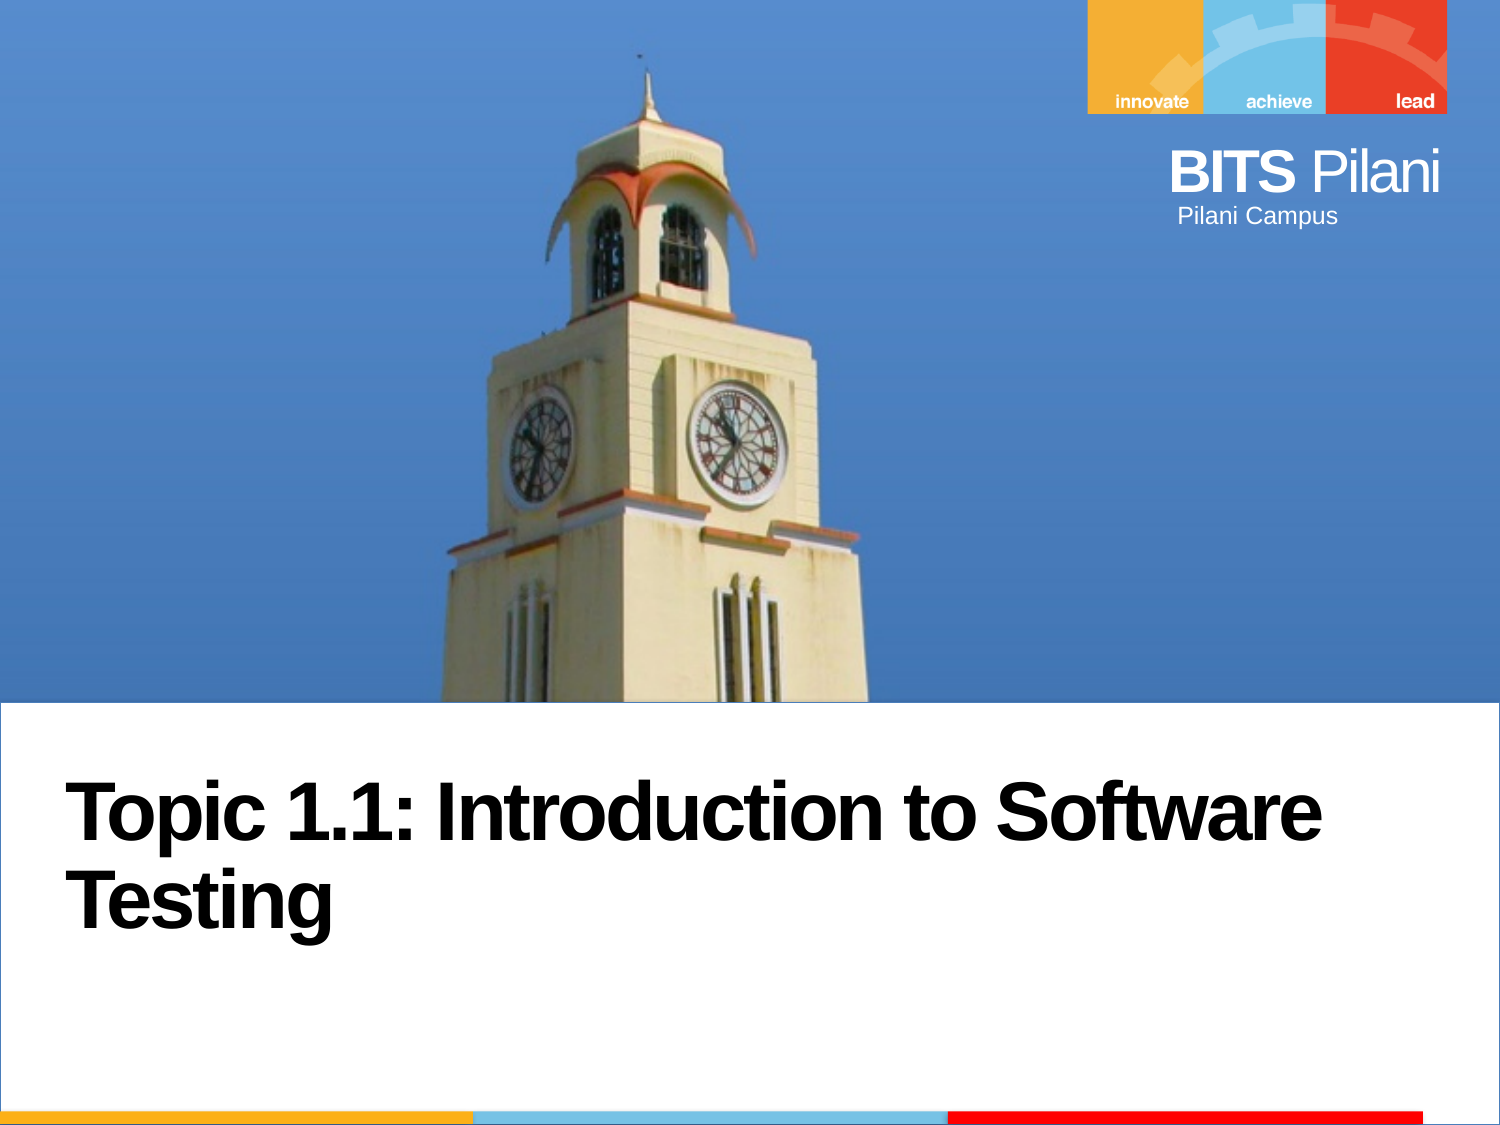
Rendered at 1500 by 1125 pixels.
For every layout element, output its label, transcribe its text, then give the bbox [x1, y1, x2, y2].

list Topic 1.1: Introduction to Software Testing [50, 762, 1438, 1025]
picture [0, 0, 1500, 702]
